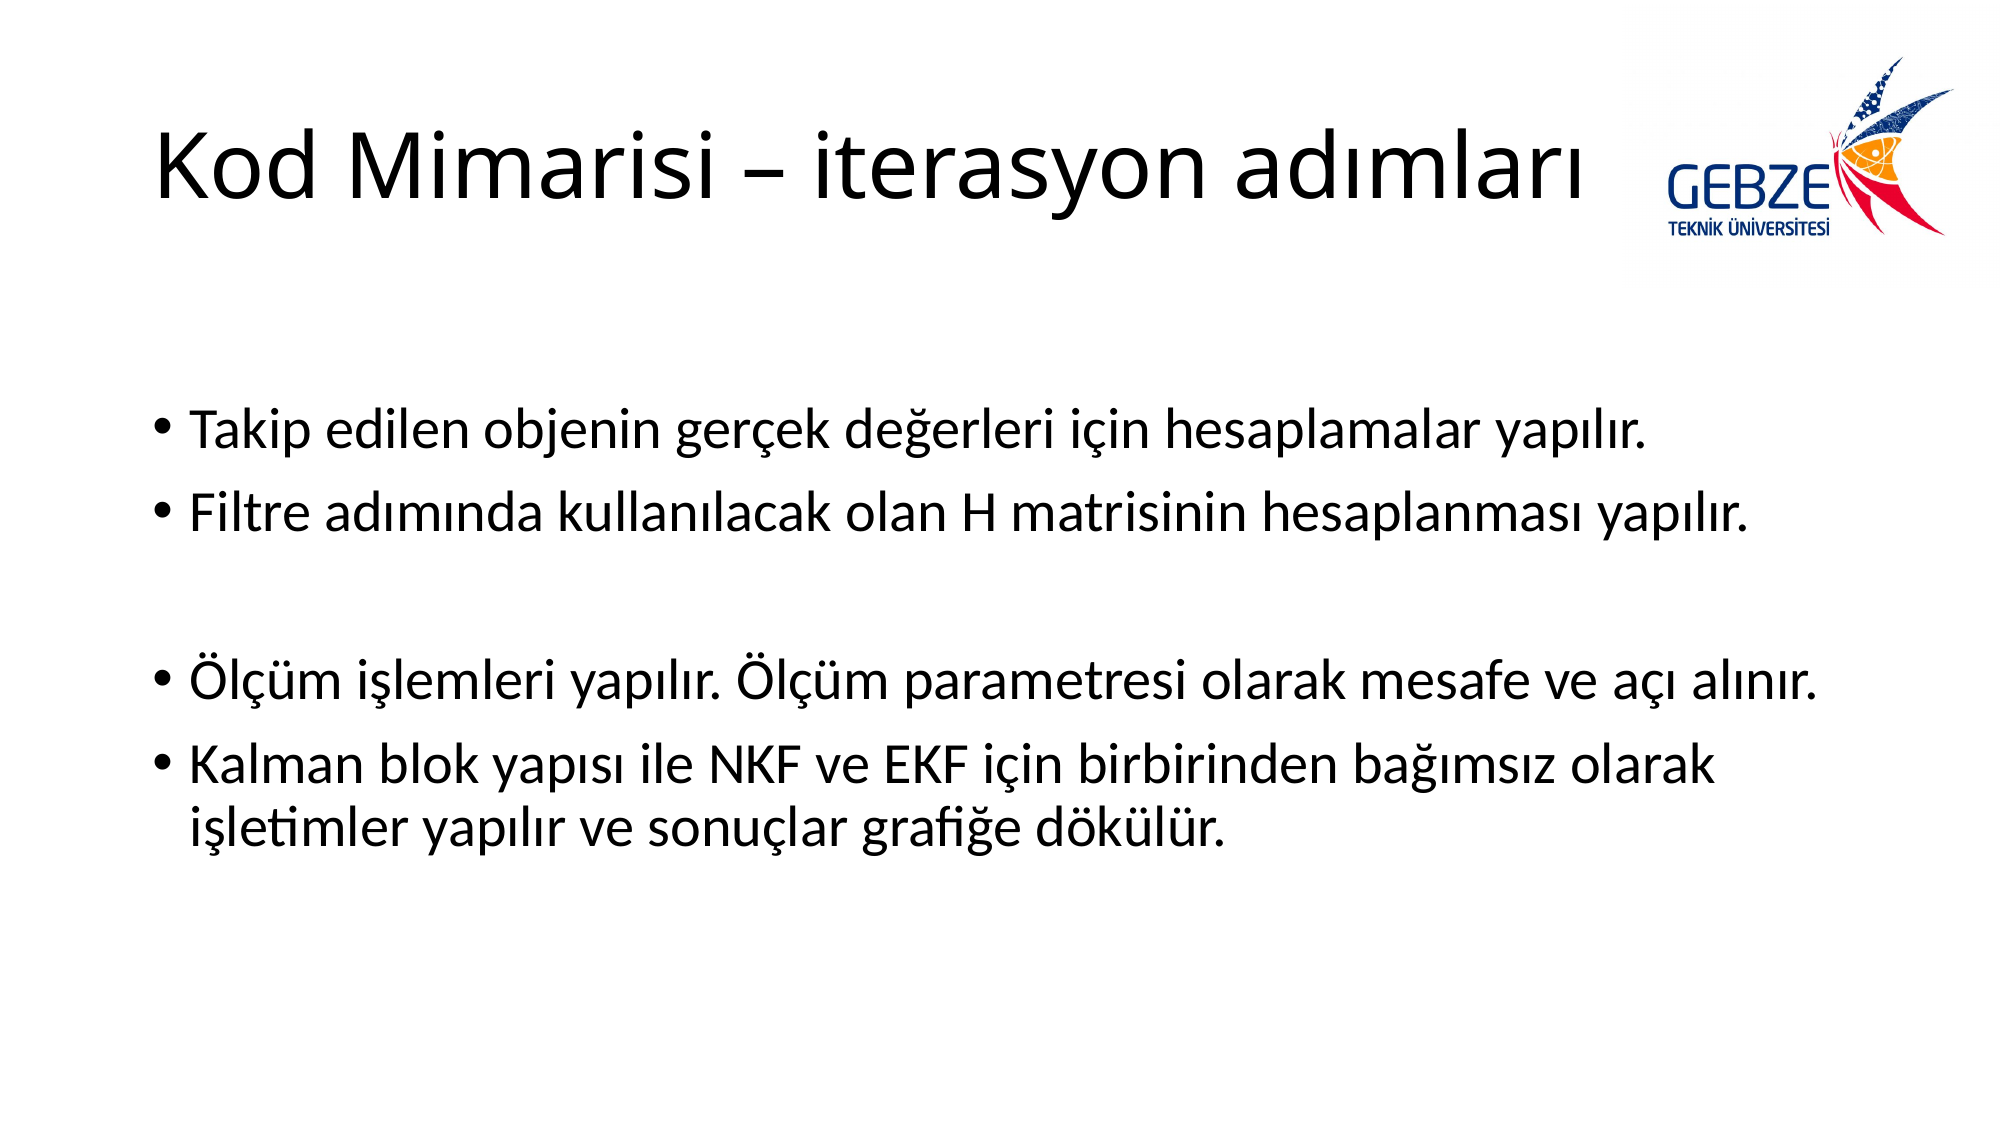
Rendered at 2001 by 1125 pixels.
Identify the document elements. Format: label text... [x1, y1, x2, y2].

title Kod Mimarisi – iterasyon adımları [137, 59, 1622, 278]
picture [1622, 4, 2000, 288]
